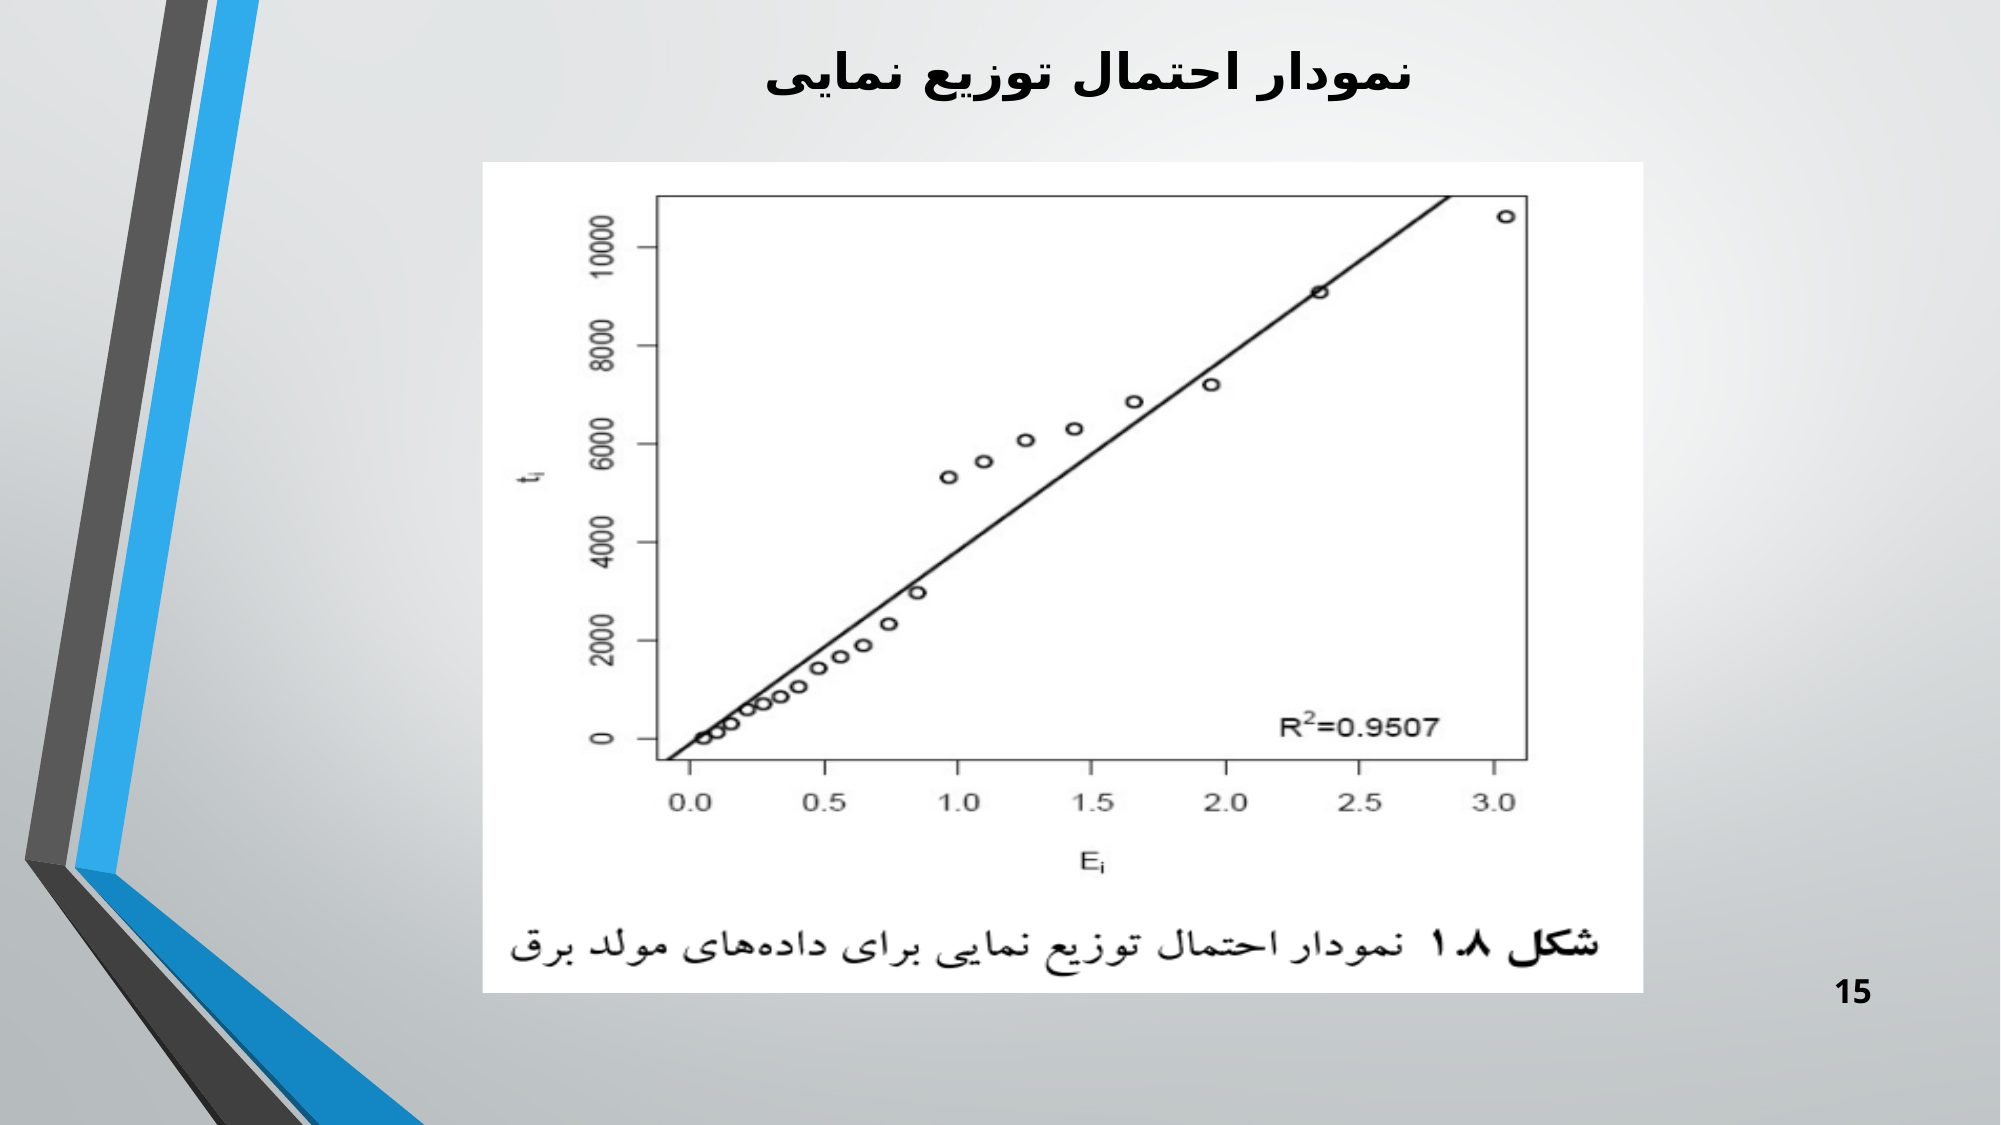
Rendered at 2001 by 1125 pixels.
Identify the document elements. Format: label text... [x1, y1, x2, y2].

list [482, 162, 1644, 993]
slide_number 15 [1796, 962, 1887, 1023]
text_box نمودار احتمال توزیع نمایی [463, 31, 1716, 107]
